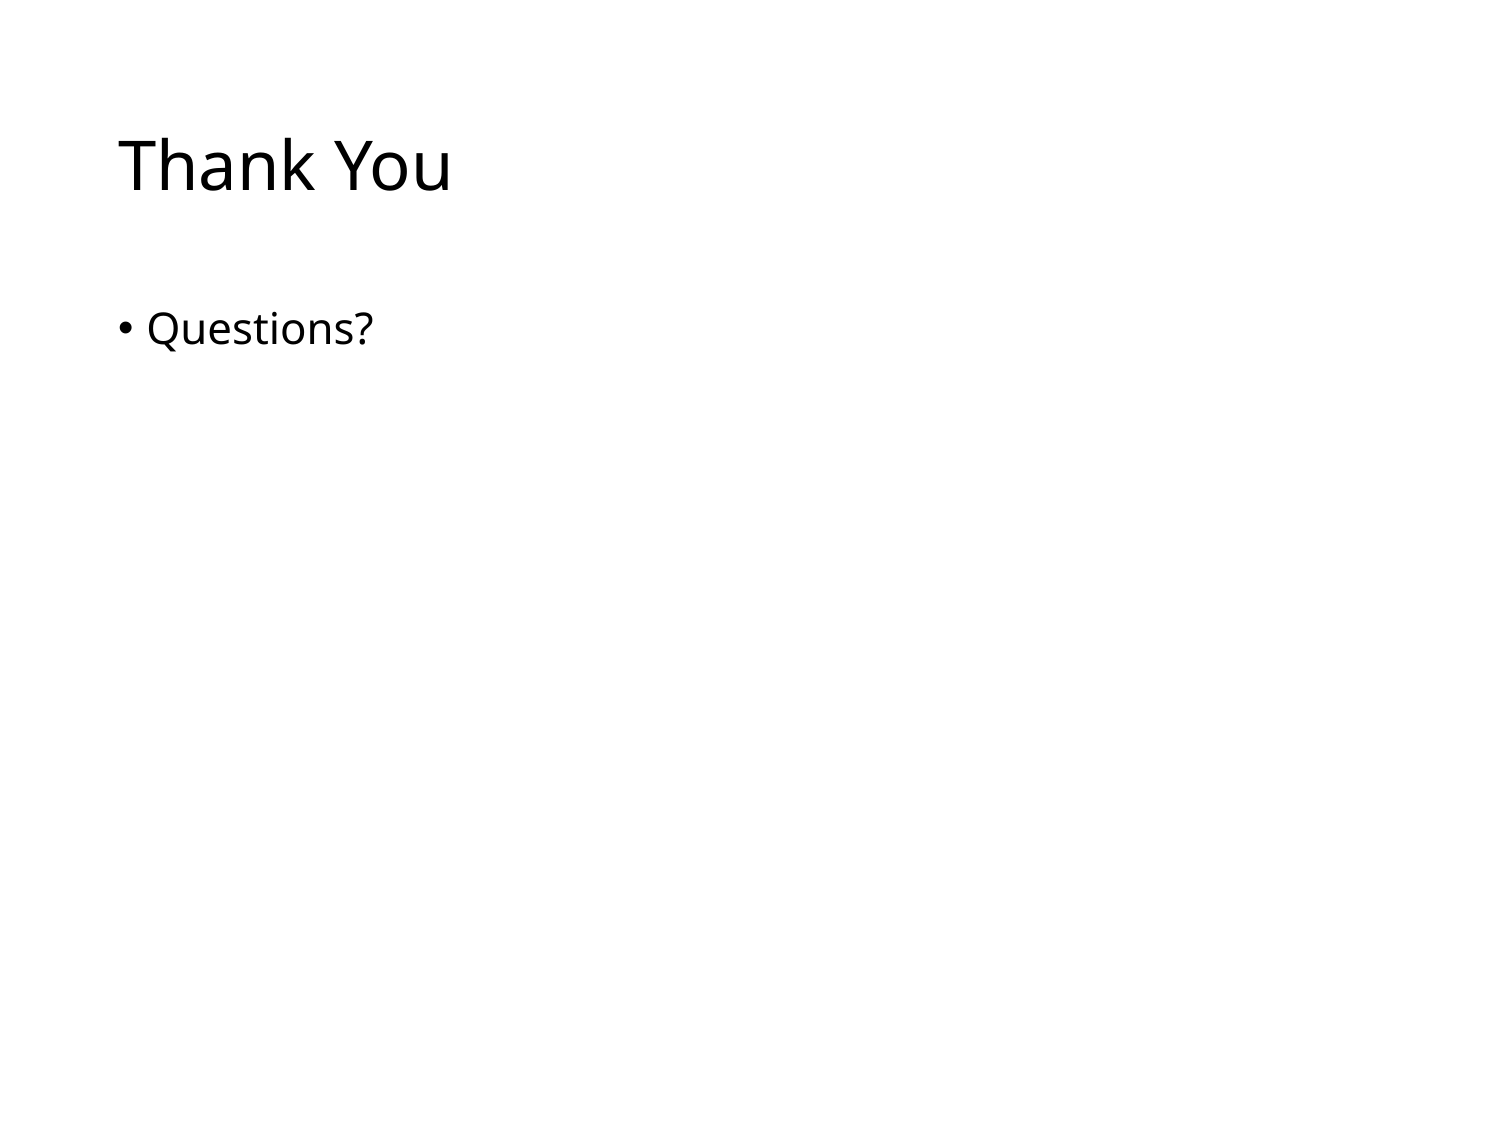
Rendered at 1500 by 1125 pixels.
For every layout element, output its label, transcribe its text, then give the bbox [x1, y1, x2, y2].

list Questions? [103, 299, 1397, 1014]
title Thank You [103, 59, 1397, 278]
